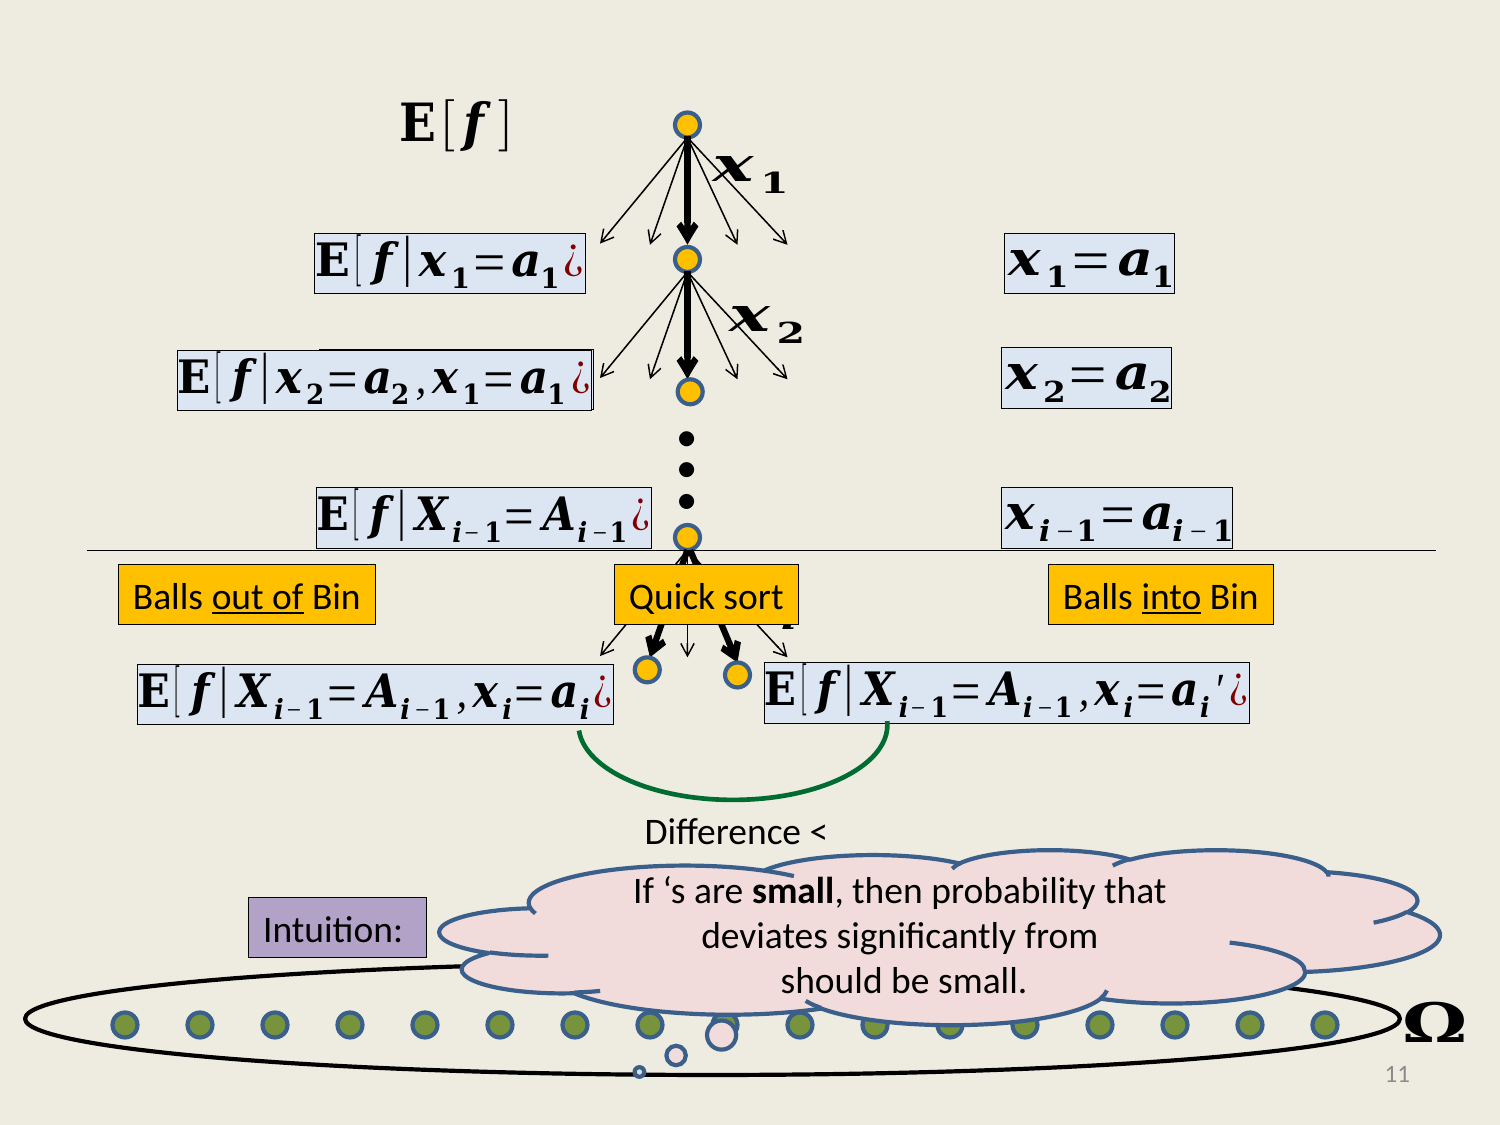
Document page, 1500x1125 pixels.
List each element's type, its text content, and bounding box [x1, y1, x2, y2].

title [75, 45, 1413, 138]
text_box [742, 559, 788, 658]
text_box [672, 110, 703, 135]
text_box … [647, 412, 813, 529]
slide_number 11 [1074, 1042, 1425, 1103]
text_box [688, 137, 788, 245]
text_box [599, 137, 687, 245]
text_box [599, 271, 687, 380]
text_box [24, 962, 1401, 1076]
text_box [688, 271, 788, 380]
text_box Quick sort [791, 564, 799, 625]
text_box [649, 549, 688, 658]
text_box [675, 388, 705, 407]
text_box [672, 529, 703, 547]
text_box Intuition: [248, 897, 427, 958]
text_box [689, 549, 738, 663]
text_box Balls into Bin [1048, 564, 1274, 625]
text_box [672, 253, 703, 270]
text_box [722, 666, 753, 690]
text_box [578, 721, 889, 801]
text_box [632, 666, 662, 685]
text_box Balls out of Bin [118, 564, 376, 625]
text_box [599, 559, 644, 658]
